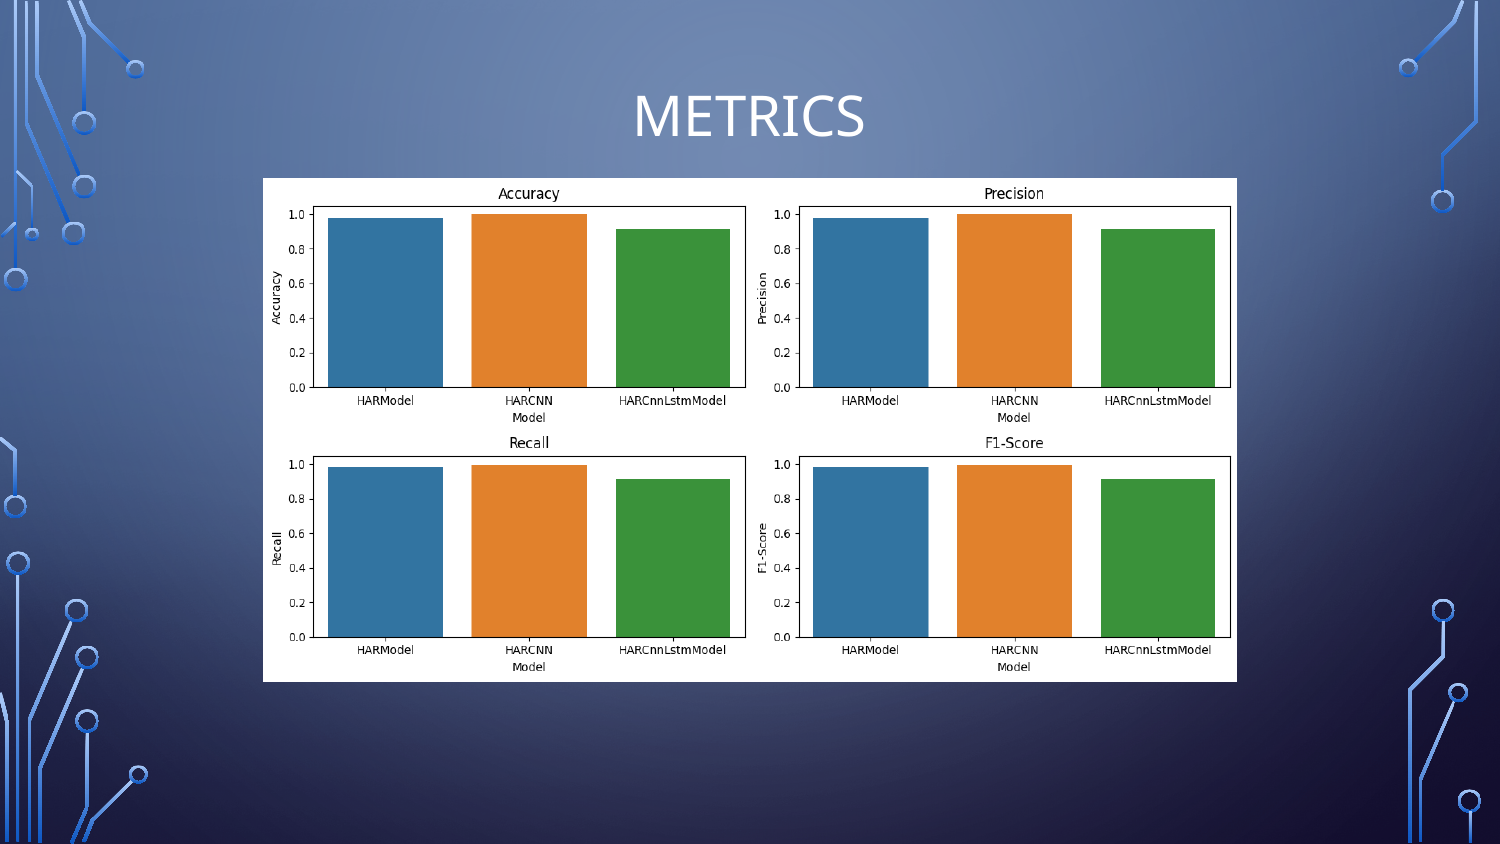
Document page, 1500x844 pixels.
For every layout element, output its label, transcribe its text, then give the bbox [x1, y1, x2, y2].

title metrics [116, 72, 1383, 167]
picture [263, 178, 1237, 682]
